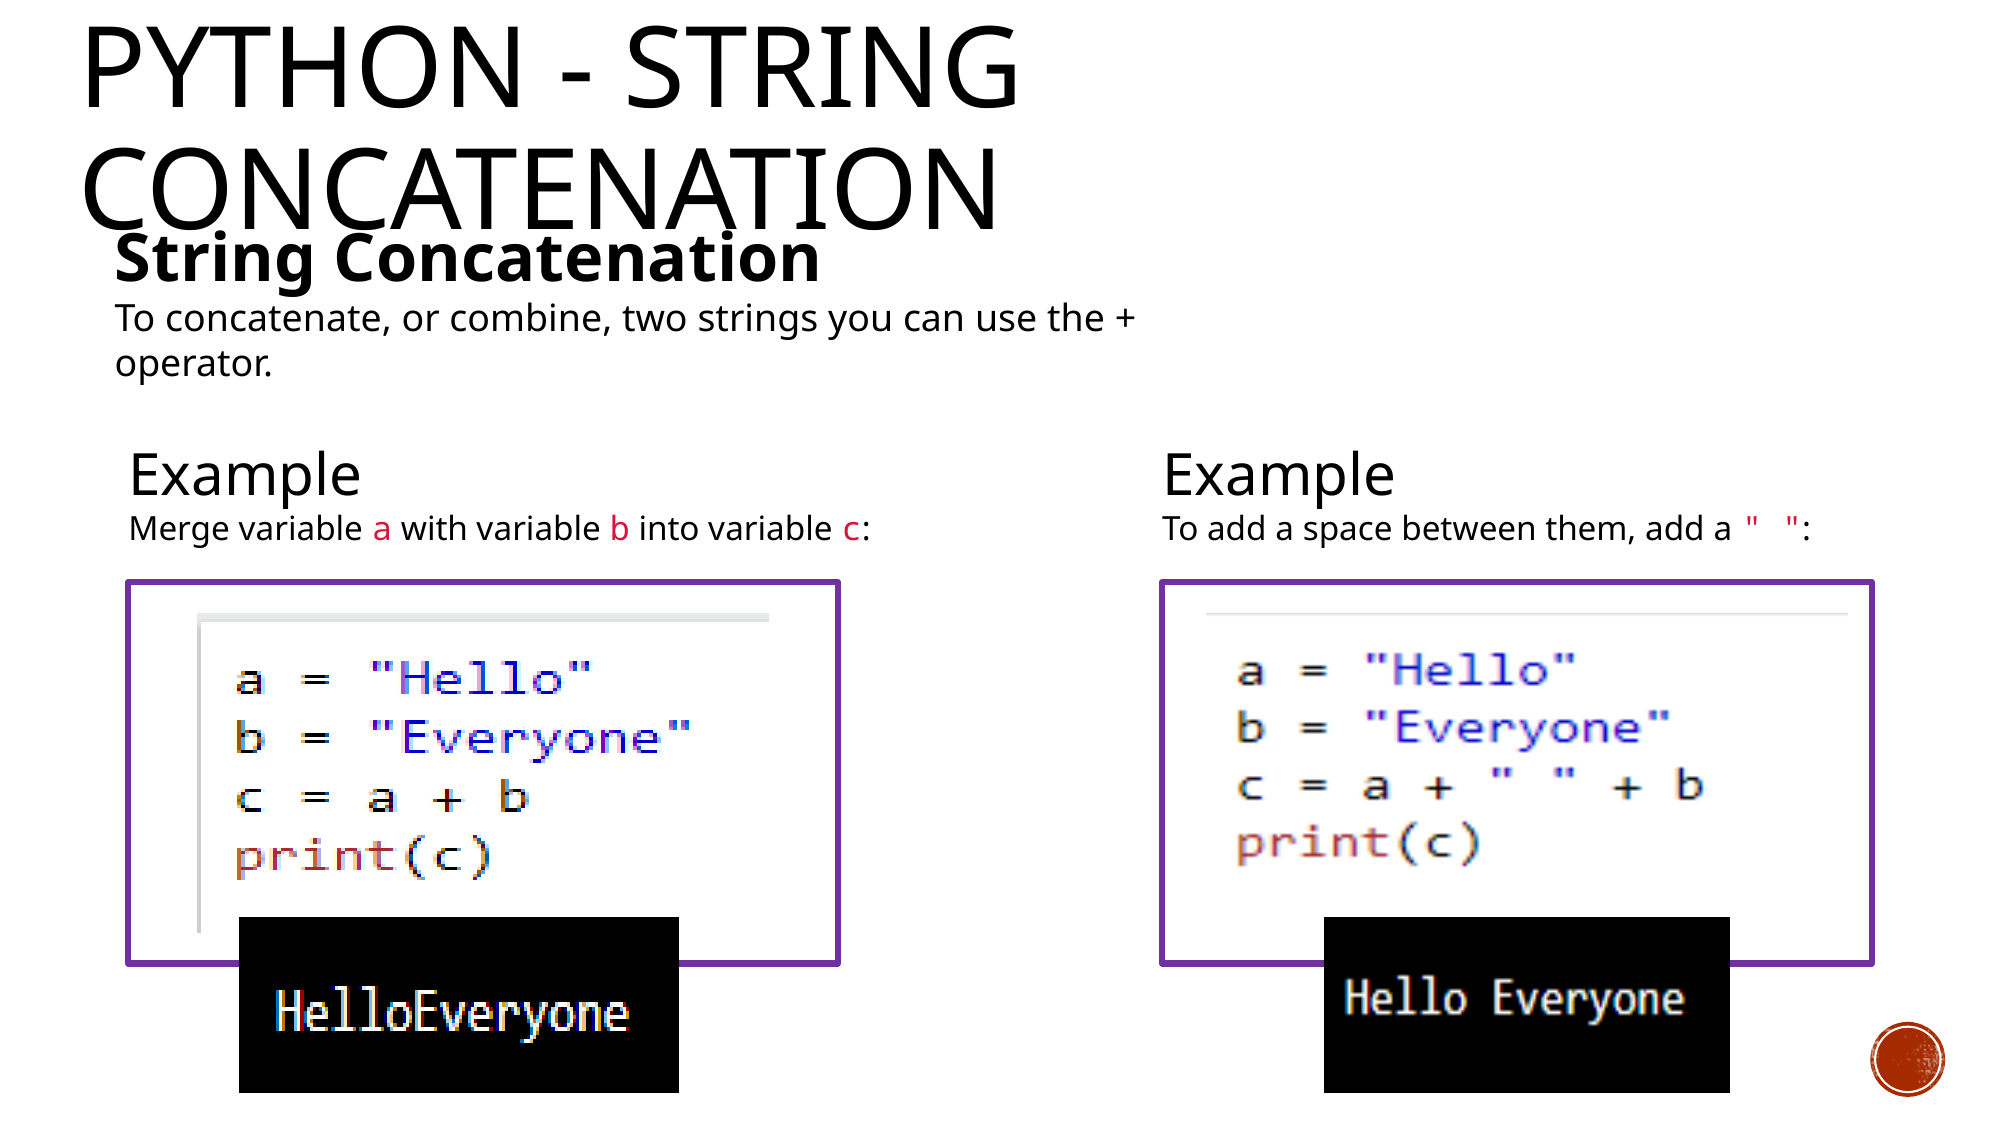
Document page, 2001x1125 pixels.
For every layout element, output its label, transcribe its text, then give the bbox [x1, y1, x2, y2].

text_box [127, 581, 839, 964]
picture [1206, 613, 1848, 1093]
text_box String Concatenation To concatenate, or combine, two strings you can use the + operator. [99, 206, 1172, 392]
text_box Example Merge variable a with variable b into variable c: [128, 422, 1000, 562]
text_box Example To add a space between them, add a " ": [1162, 422, 1947, 562]
text_box [1161, 581, 1873, 964]
picture [197, 613, 769, 1093]
title Python - String Concatenation [63, 0, 1714, 264]
